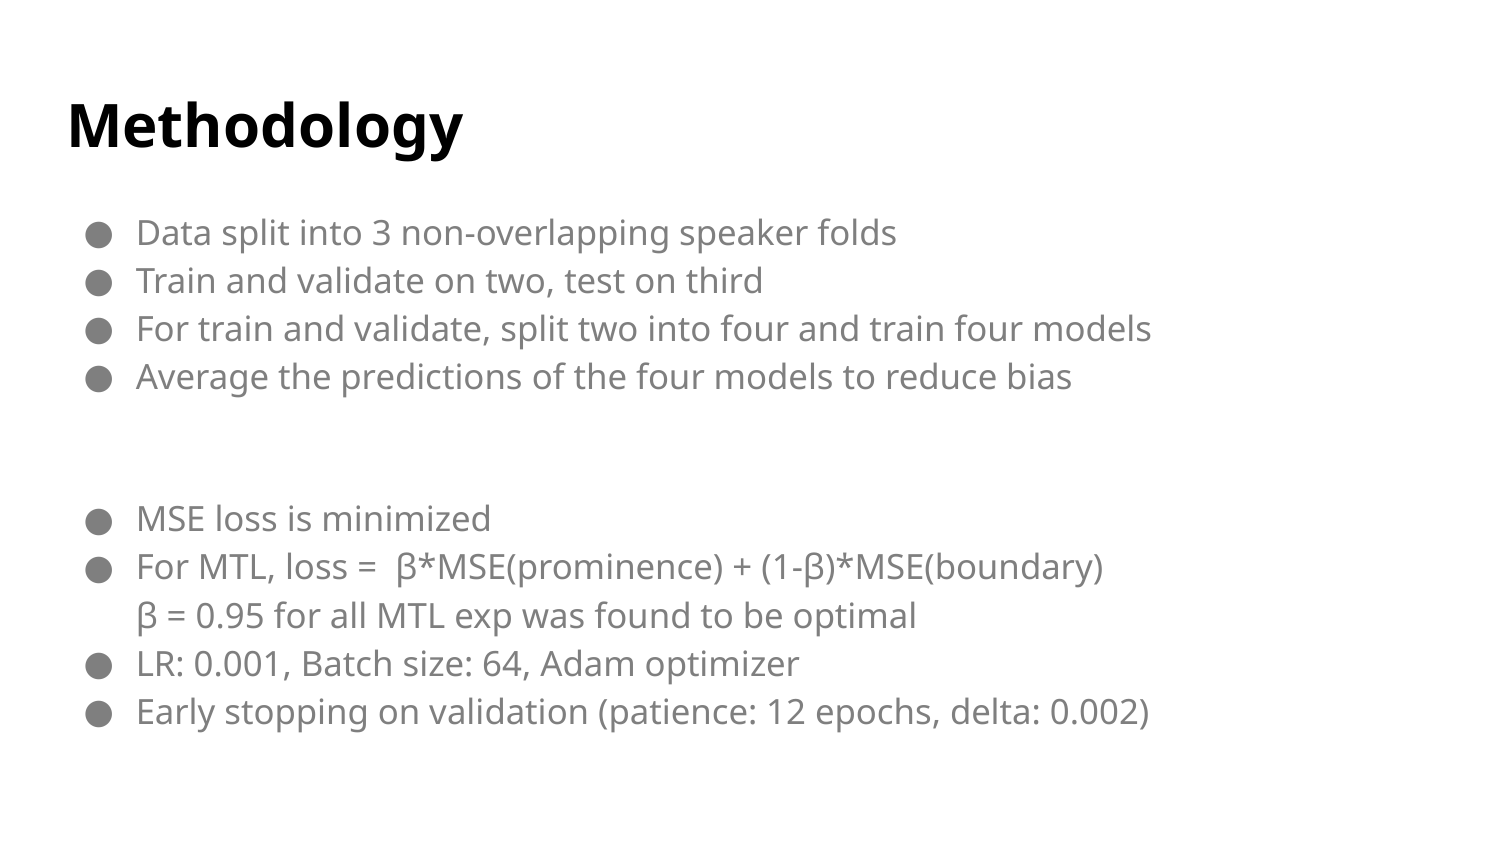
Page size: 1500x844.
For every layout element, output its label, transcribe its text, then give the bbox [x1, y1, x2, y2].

title Methodology [51, 72, 1449, 176]
list Data split into 3 non-overlapping speaker folds Train and validate on two, test on third For train and validate, split two into four and train four models Average the predictions of the four models to reduce bias MSE loss is minimized For MTL, loss = β*MSE(prominence) + (1-β)*MSE(boundary) β = 0.95 for all MTL exp was found to be optimal LR: 0.001, Batch size: 64, Adam optimizer Early stopping on validation (patience: 12 epochs, delta: 0.002) [51, 189, 1449, 750]
